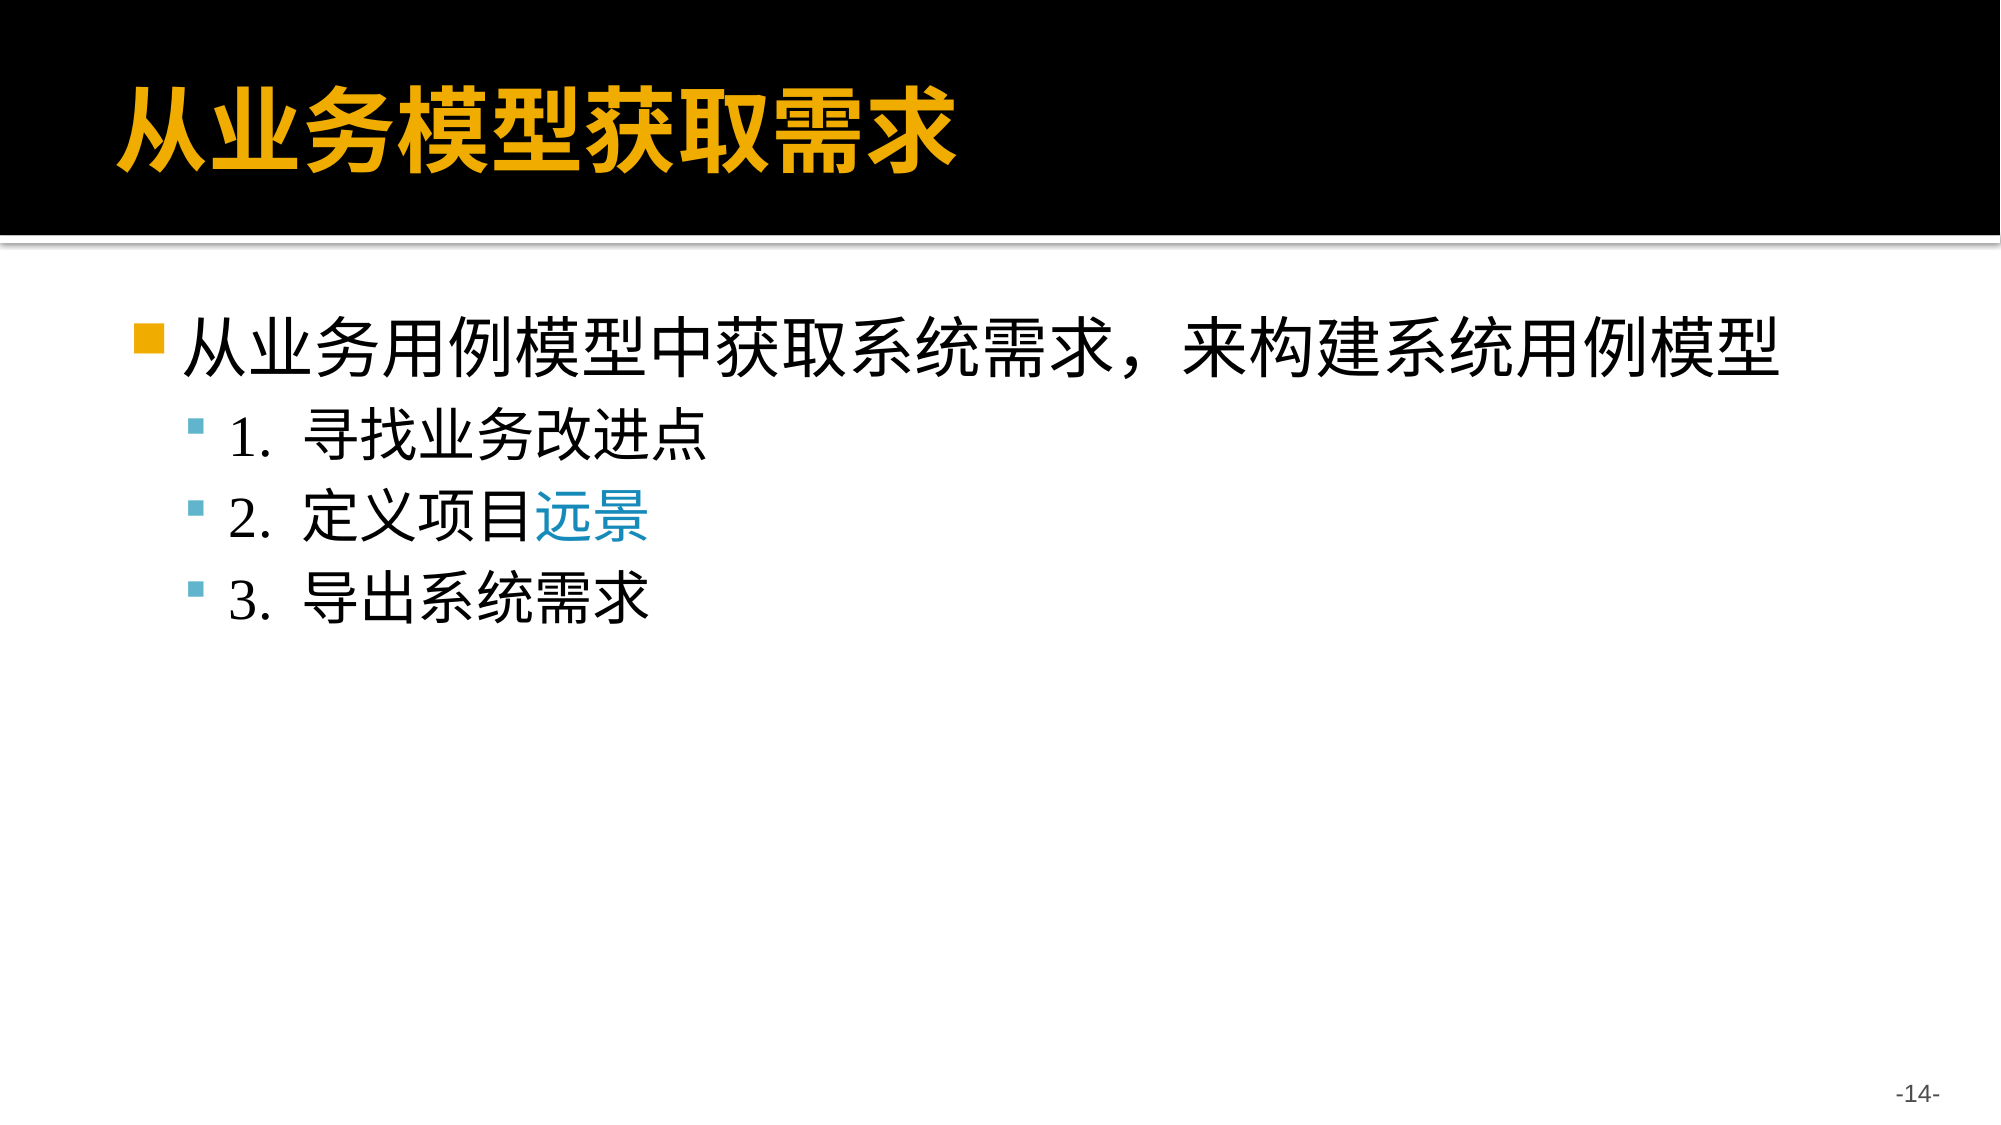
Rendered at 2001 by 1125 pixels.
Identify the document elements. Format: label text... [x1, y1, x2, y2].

title 从业务模型获取需求 [99, 25, 1900, 231]
list 从业务用例模型中获取系统需求，来构建系统用例模型 1. 寻找业务改进点 2. 定义项目远景 3. 导出系统需求 [99, 291, 1900, 1050]
slide_number -14- [1794, 1062, 1955, 1108]
